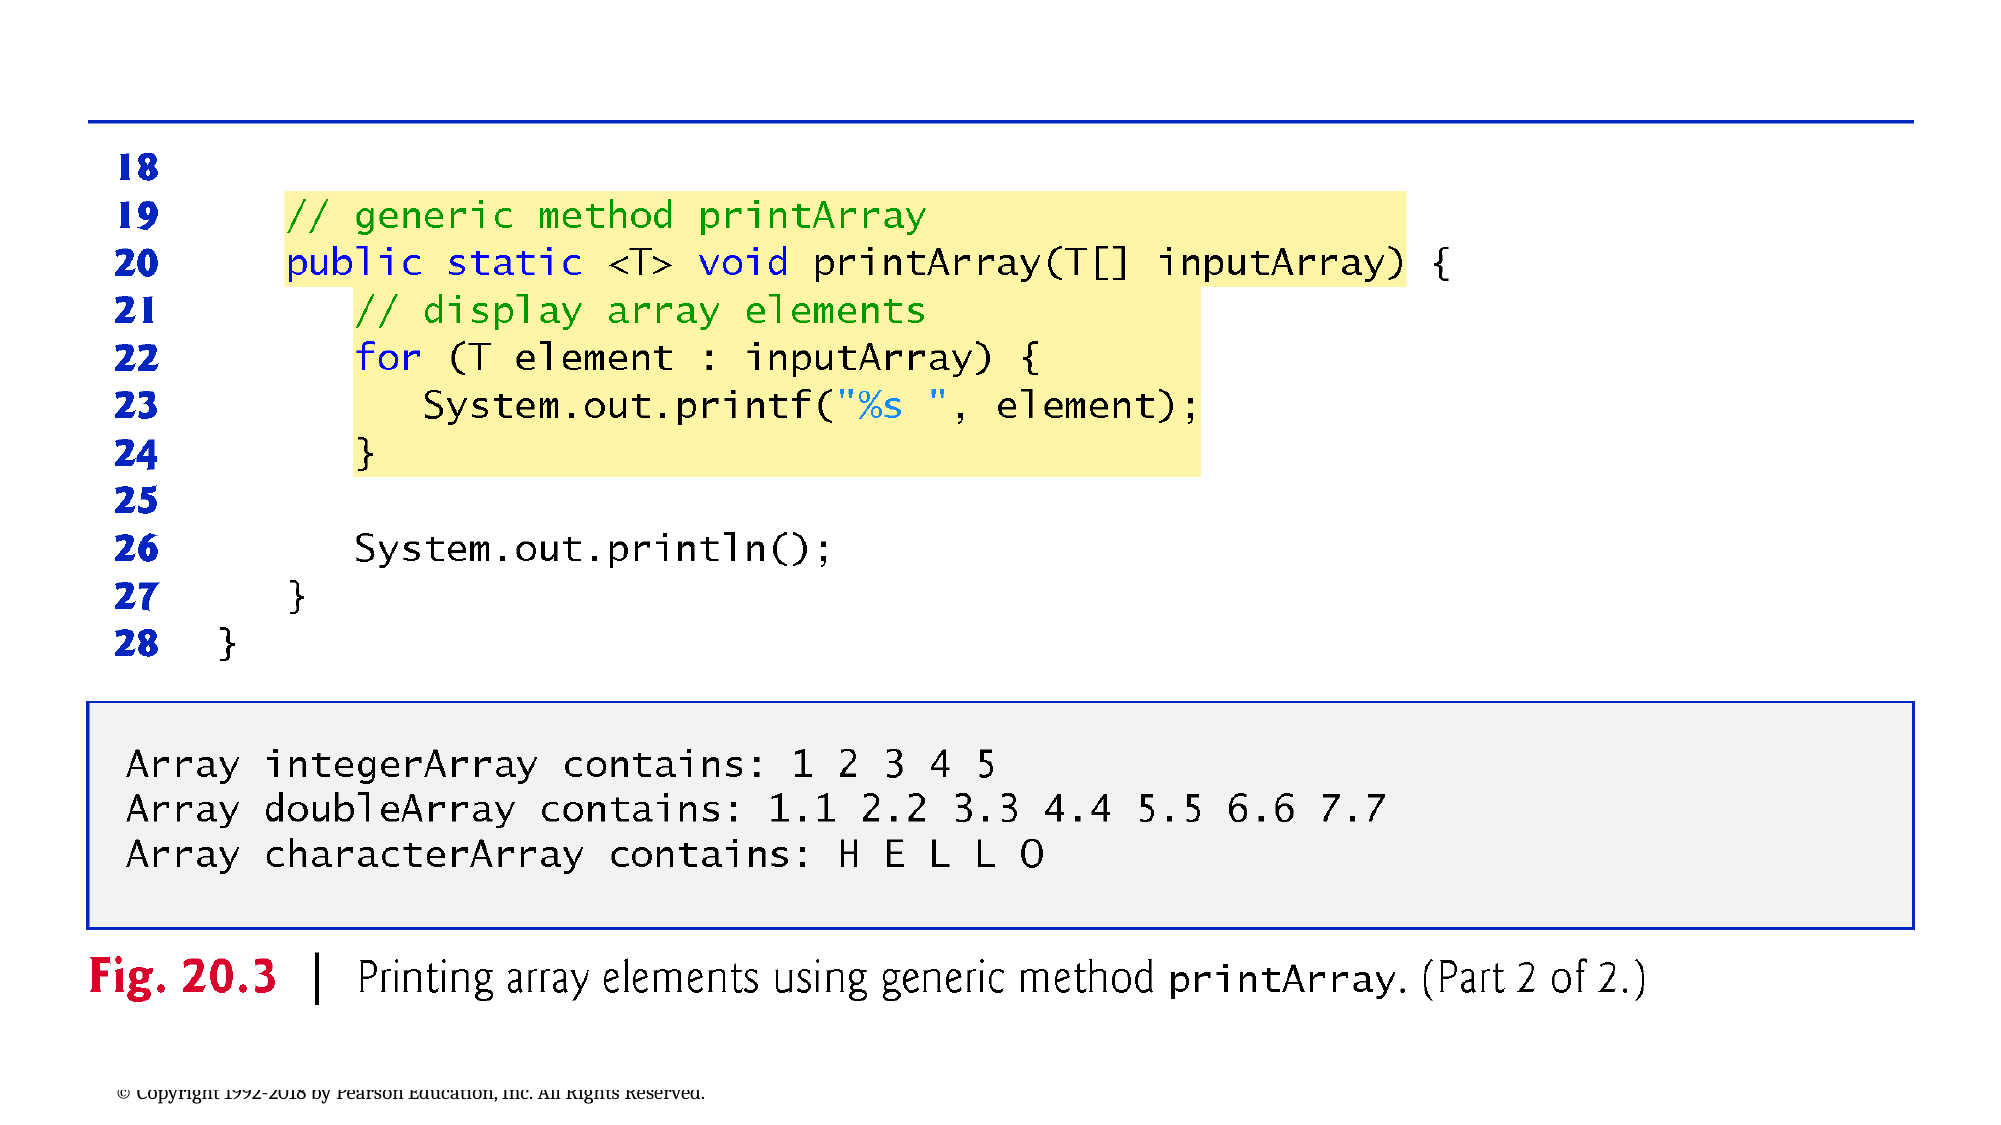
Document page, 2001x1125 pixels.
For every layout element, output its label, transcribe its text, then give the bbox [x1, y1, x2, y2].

footer © Copyright 1992-2018 by Pearson Education, Inc. All Rights Reserved. [99, 1101, 1473, 1112]
picture [0, 34, 2000, 1091]
